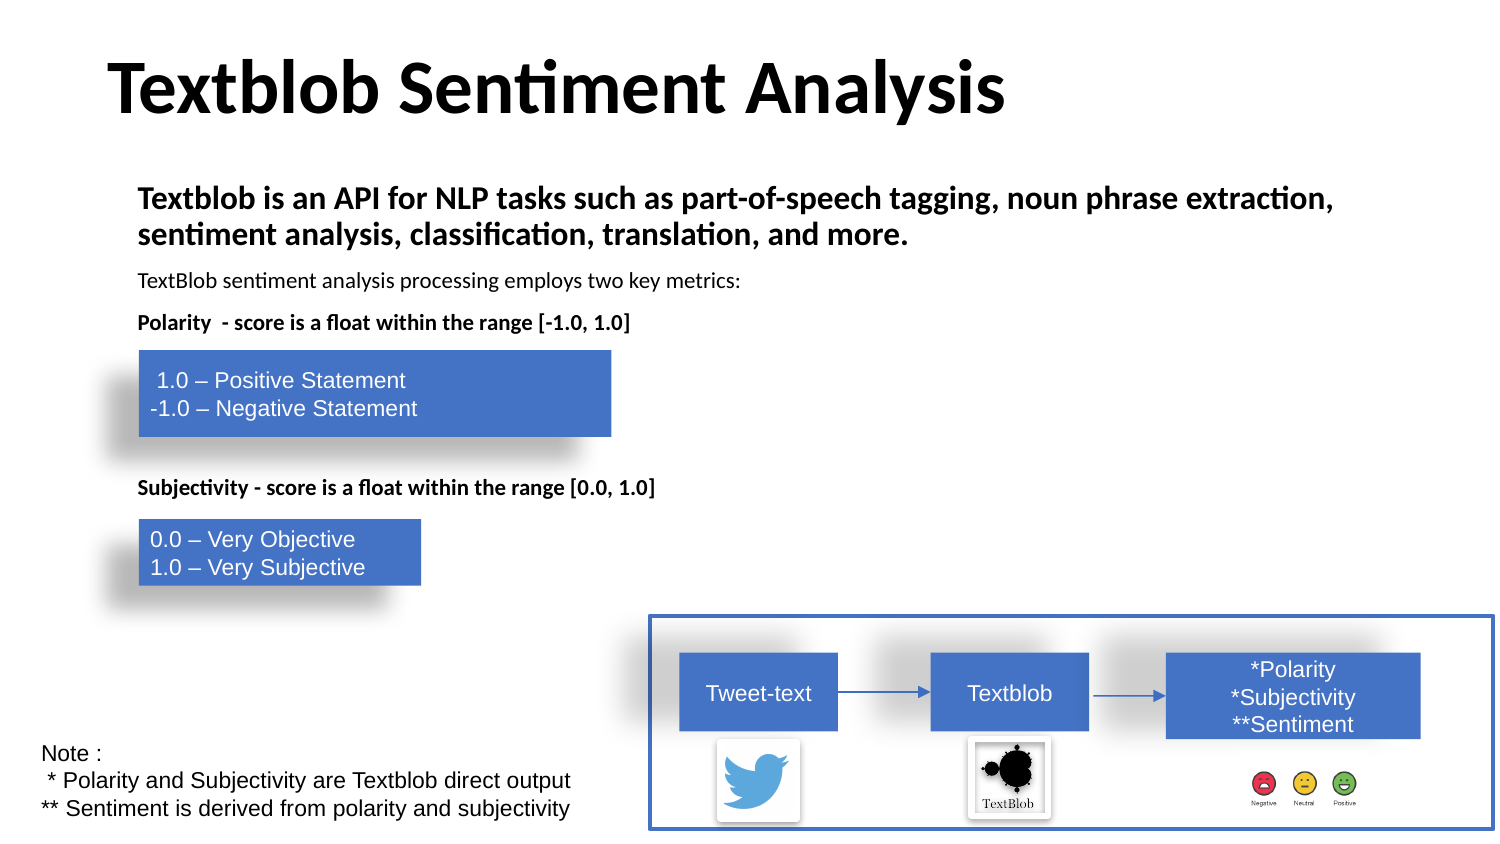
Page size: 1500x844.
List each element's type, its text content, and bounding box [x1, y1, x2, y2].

text_box [649, 615, 1494, 830]
text_box Tweet-text [679, 652, 838, 732]
text_box *Polarity *Subjectivity **Sentiment [1165, 652, 1421, 740]
text_box [720, 741, 797, 819]
text_box Textblob [930, 652, 1090, 732]
text_box 1.0 – Positive Statement -1.0 – Negative Statement [138, 350, 612, 437]
text_box Note : * Polarity and Subjectivity are Textblob direct output ** Sentiment is derived from polarity and subjectivity [29, 732, 649, 827]
text_box [971, 739, 1048, 816]
list Textblob is an API for NLP tasks such as part-of-speech tagging, noun phrase extraction, sentiment analysis, classification, translation, and more. TextBlob sentiment analysis processing employs two key metrics: Polarity - score is a float within the range [-1.0, 1.0] Subjectivity - score is a float within the range [0.0, 1.0] [111, 130, 1406, 667]
text_box 0.0 – Very Objective 1.0 – Very Subjective [138, 519, 422, 586]
picture [1238, 750, 1371, 826]
text_box Textblob Sentiment Analysis [92, 31, 1252, 145]
